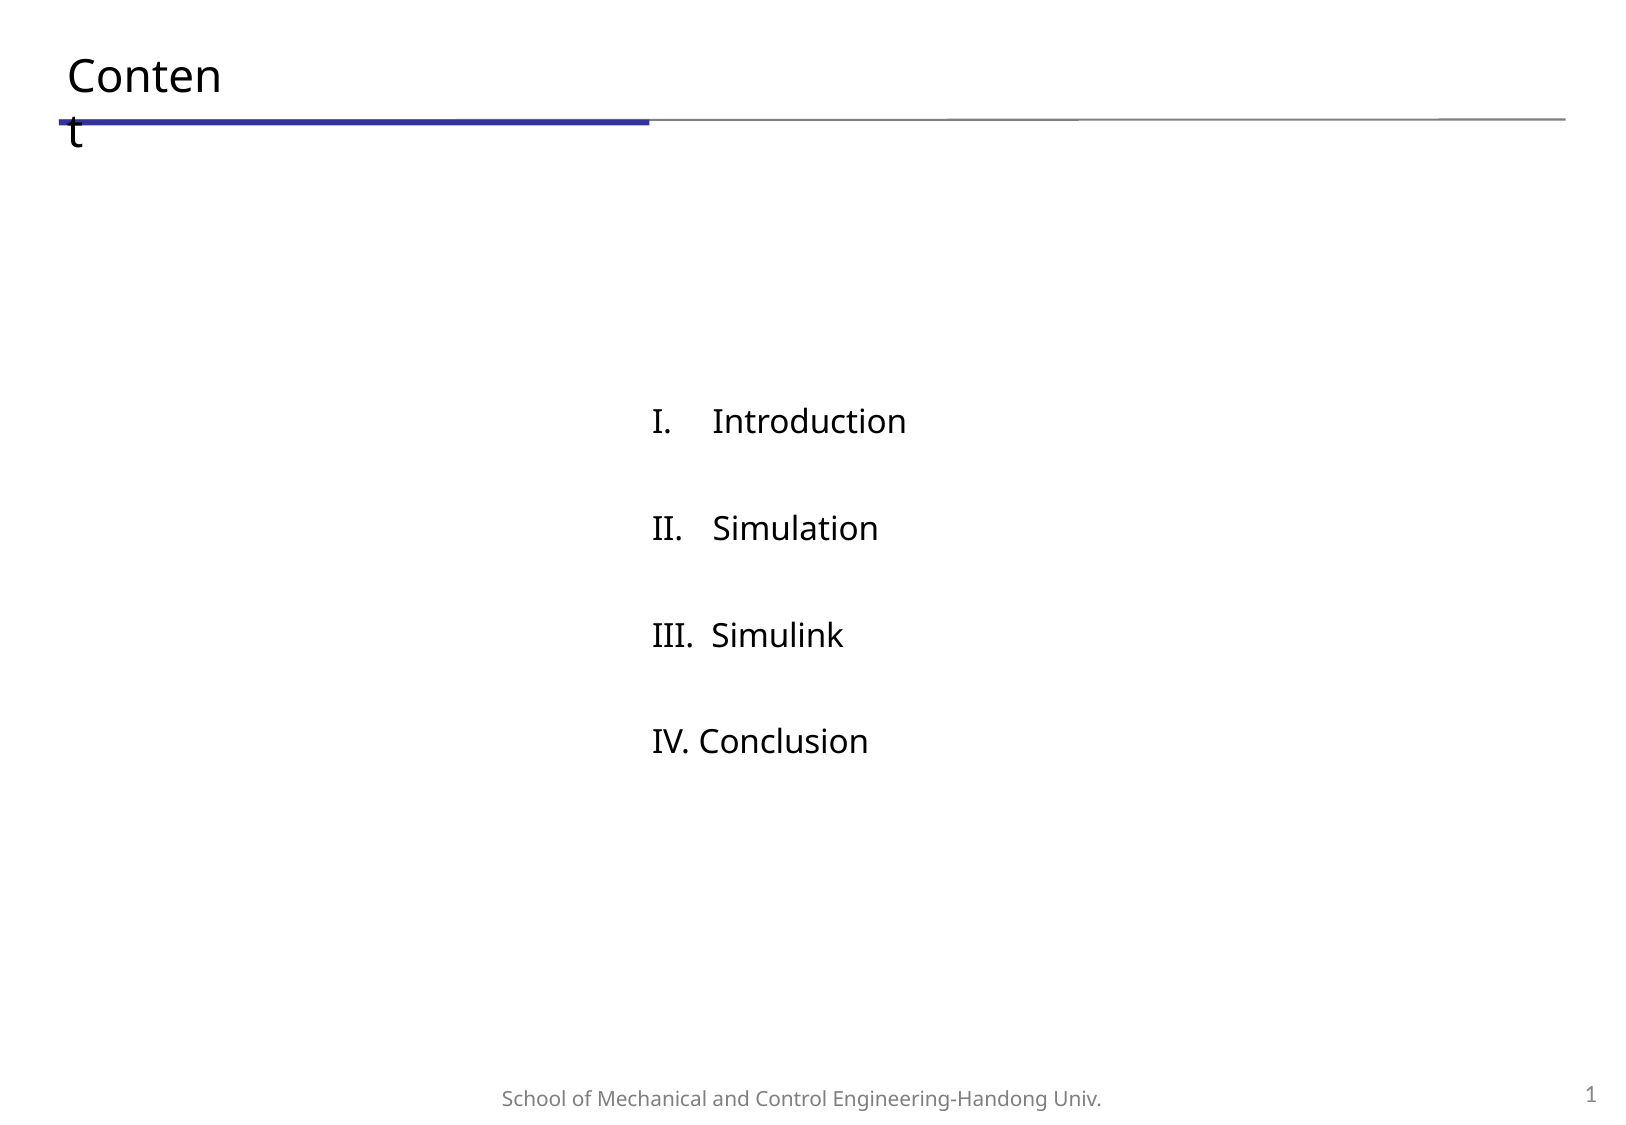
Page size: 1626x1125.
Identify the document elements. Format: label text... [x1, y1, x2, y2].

text_box Content [64, 44, 238, 157]
text_box I. Introduction [650, 397, 1267, 440]
text_box School of Mechanical and Control Engineering-Handong Univ. [499, 1081, 1126, 1111]
text_box II. Simulation [650, 504, 1317, 547]
slide_number 1 [1578, 1077, 1619, 1125]
text_box IV. Conclusion [650, 718, 1211, 761]
text_box III. Simulink [650, 612, 1211, 655]
